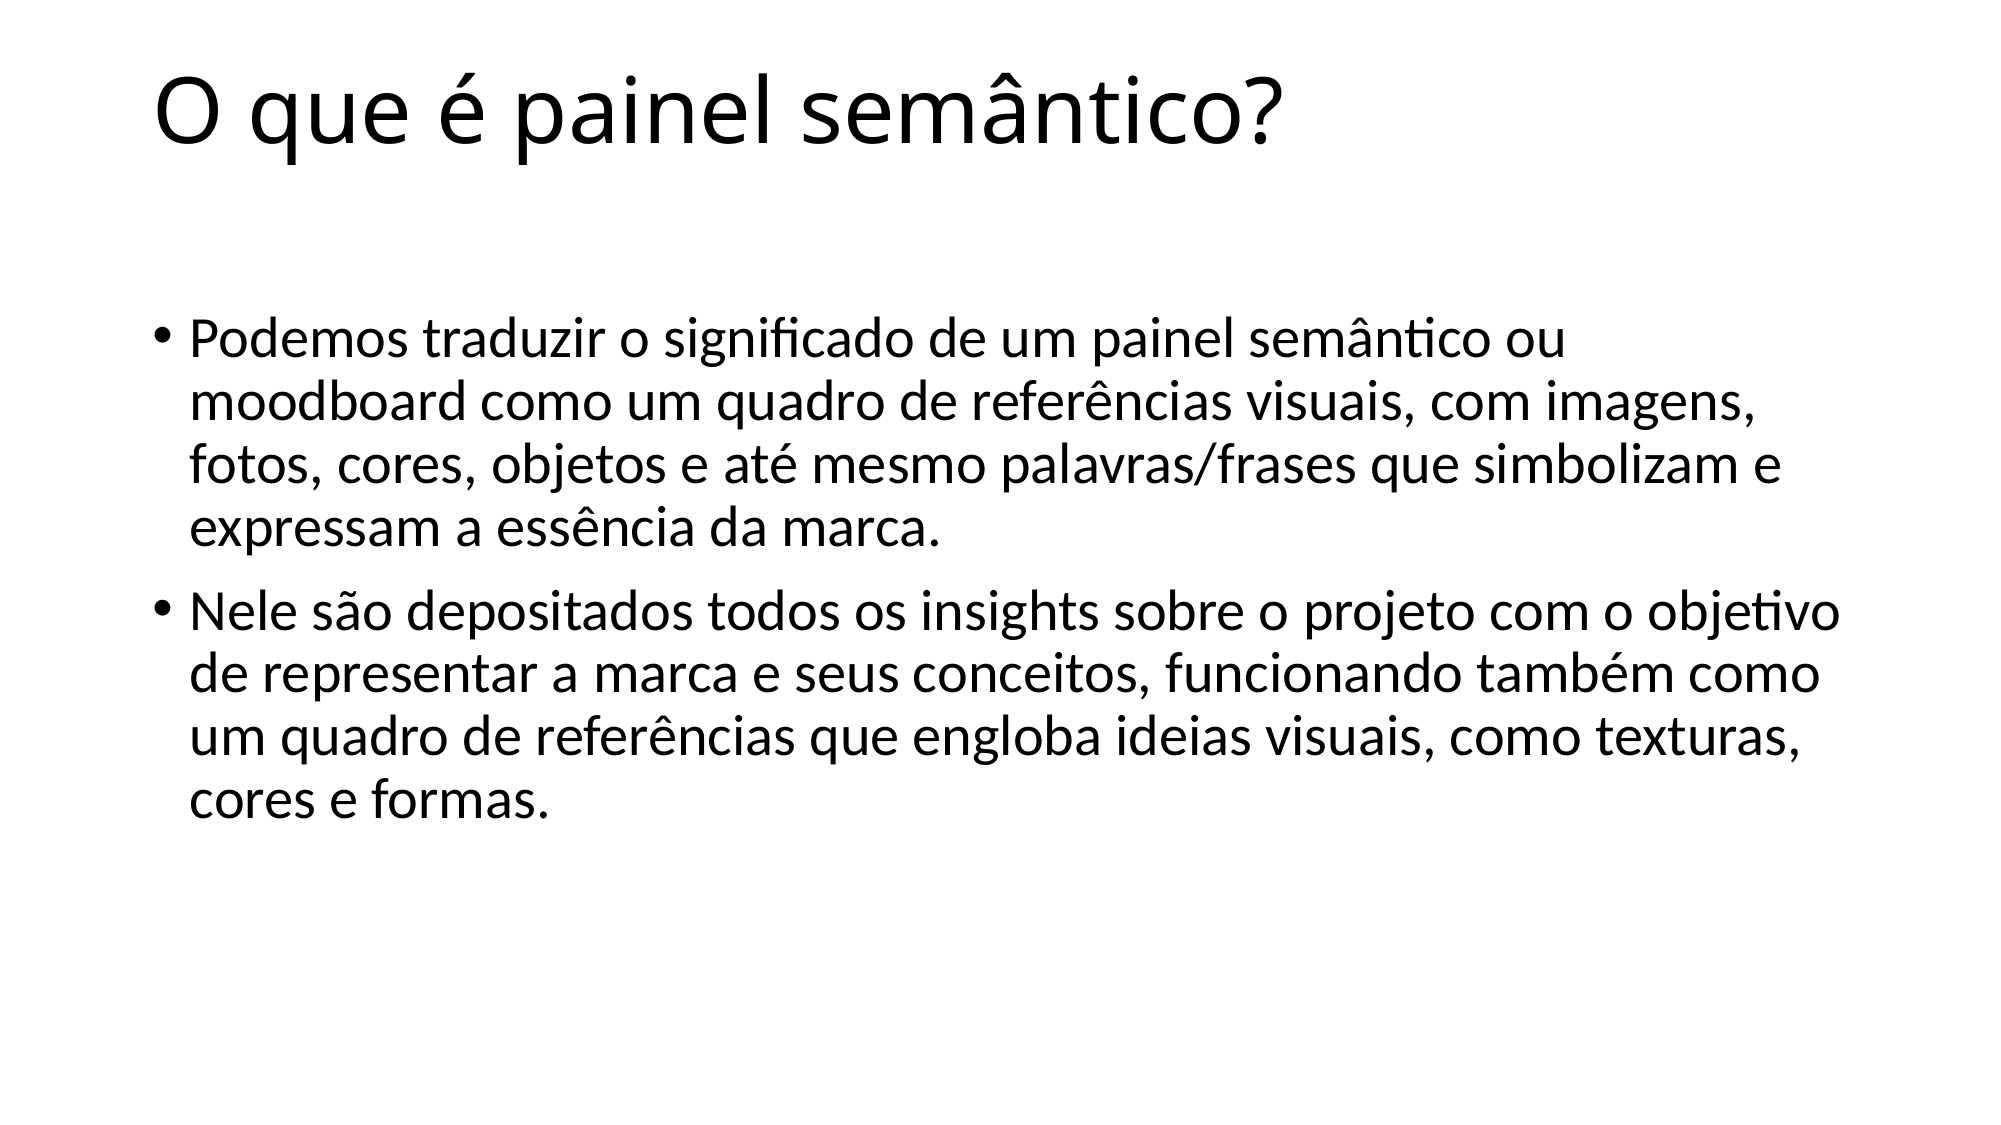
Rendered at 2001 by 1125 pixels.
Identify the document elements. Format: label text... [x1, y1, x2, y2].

title O que é painel semântico? [137, 59, 1863, 278]
list Podemos traduzir o significado de um painel semântico ou moodboard como um quadro de referências visuais, com imagens, fotos, cores, objetos e até mesmo palavras/frases que simbolizam e expressam a essência da marca. Nele são depositados todos os insights sobre o projeto com o objetivo de representar a marca e seus conceitos, funcionando também como um quadro de referências que engloba ideias visuais, como texturas, cores e formas. [137, 299, 1863, 1014]
